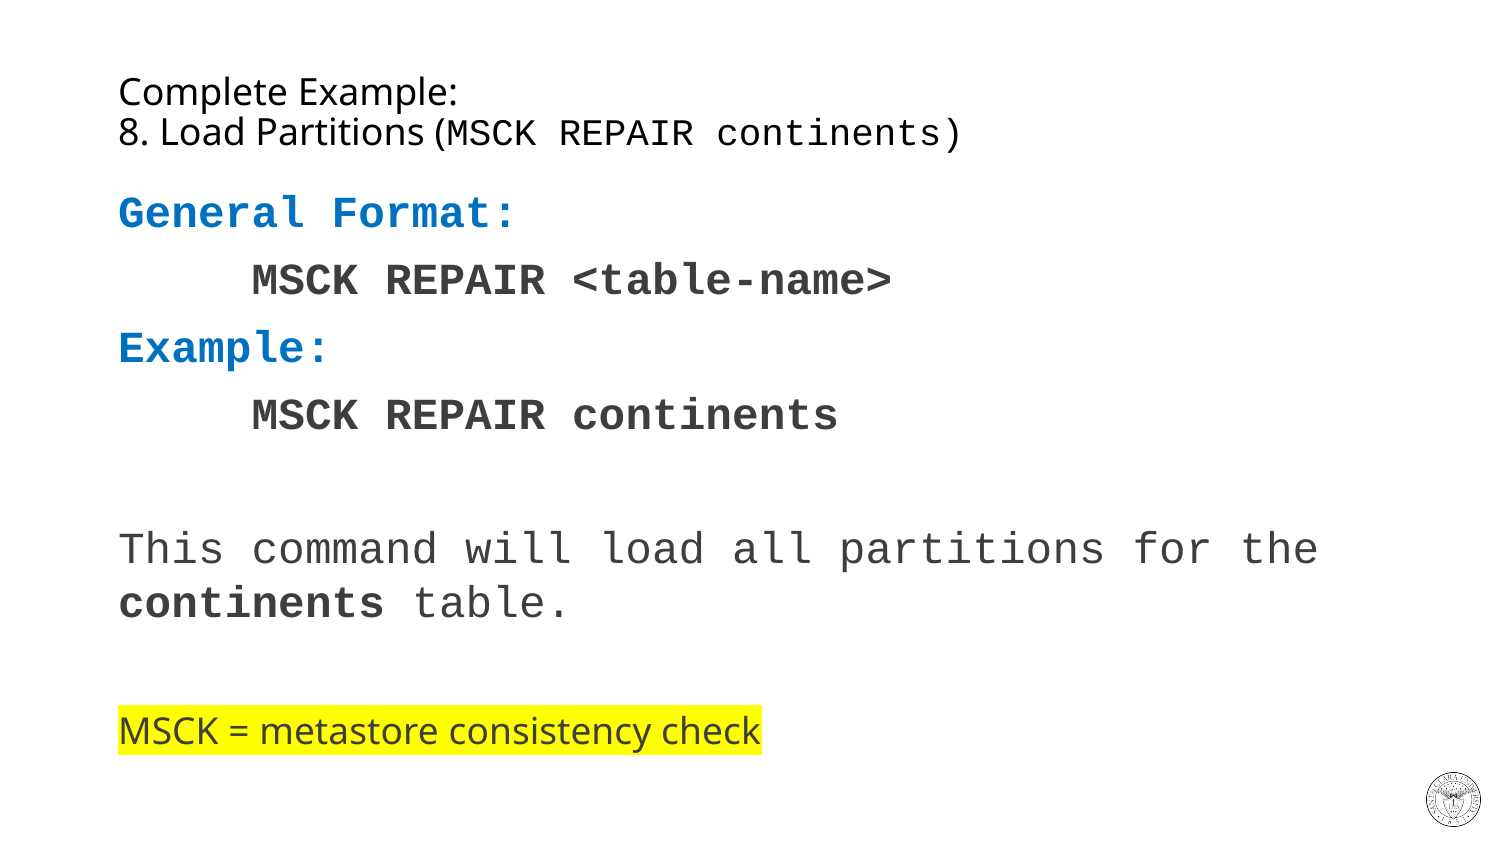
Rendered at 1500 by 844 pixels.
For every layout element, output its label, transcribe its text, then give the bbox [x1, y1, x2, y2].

title Complete Example: 8. Load Partitions (MSCK REPAIR continents) [103, 54, 1397, 162]
picture [1426, 772, 1481, 827]
list General Format: MSCK REPAIR <table-name> Example: MSCK REPAIR continents This command will load all partitions for the continents table. MSCK = metastore consistency check [103, 175, 1397, 760]
